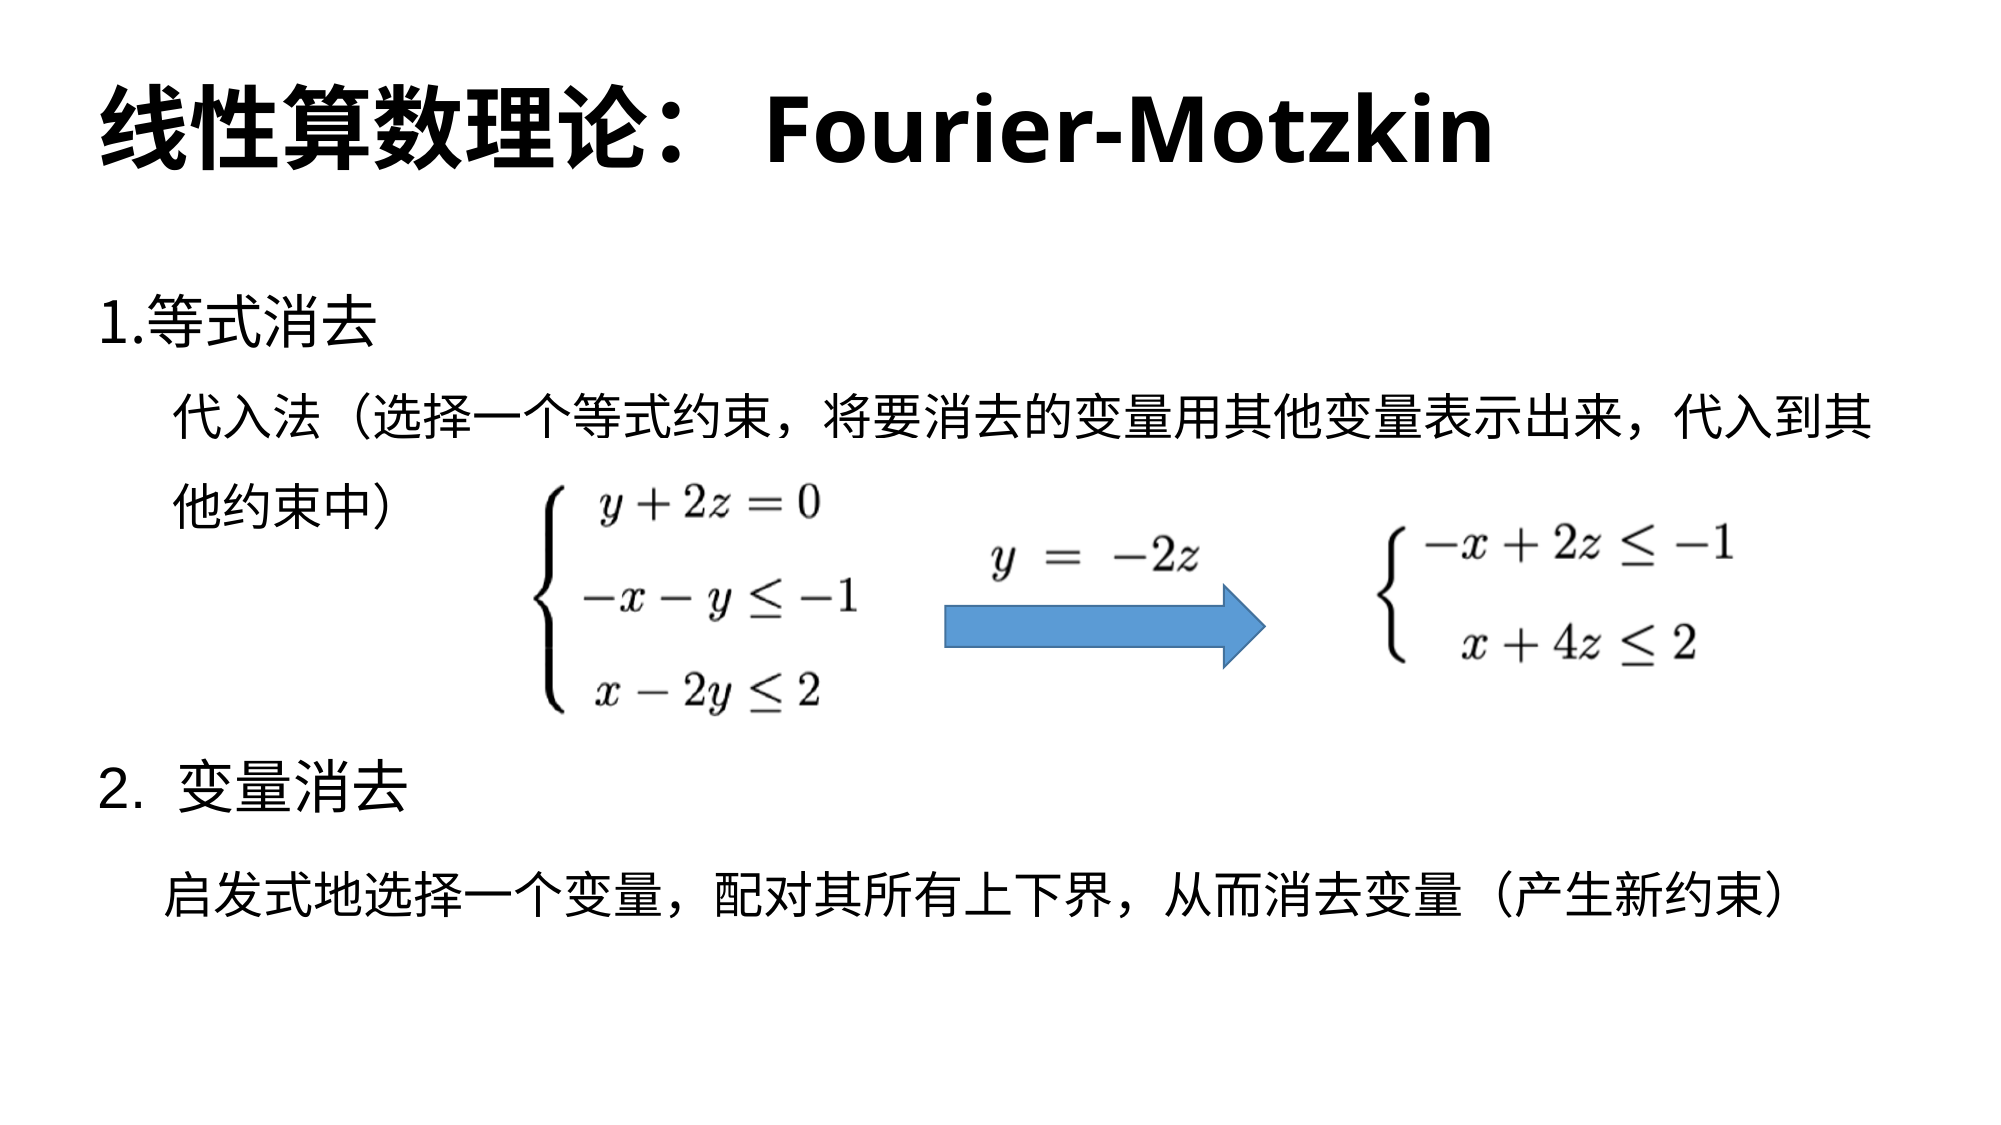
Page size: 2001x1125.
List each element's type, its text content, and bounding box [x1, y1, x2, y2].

title 线性算数理论：Fourier-Motzkin [82, 23, 1808, 242]
text_box 等式消去 代入法（选择一个等式约束，将要消去的变量用其他变量表示出来，代入到其他约束中） 2. 变量消去 启发式地选择一个变量，配对其所有上下界，从而消去变量（产生新约束） [82, 242, 1918, 933]
picture [1314, 493, 1813, 690]
picture [974, 523, 1206, 593]
text_box [944, 583, 1267, 670]
picture [452, 438, 925, 745]
